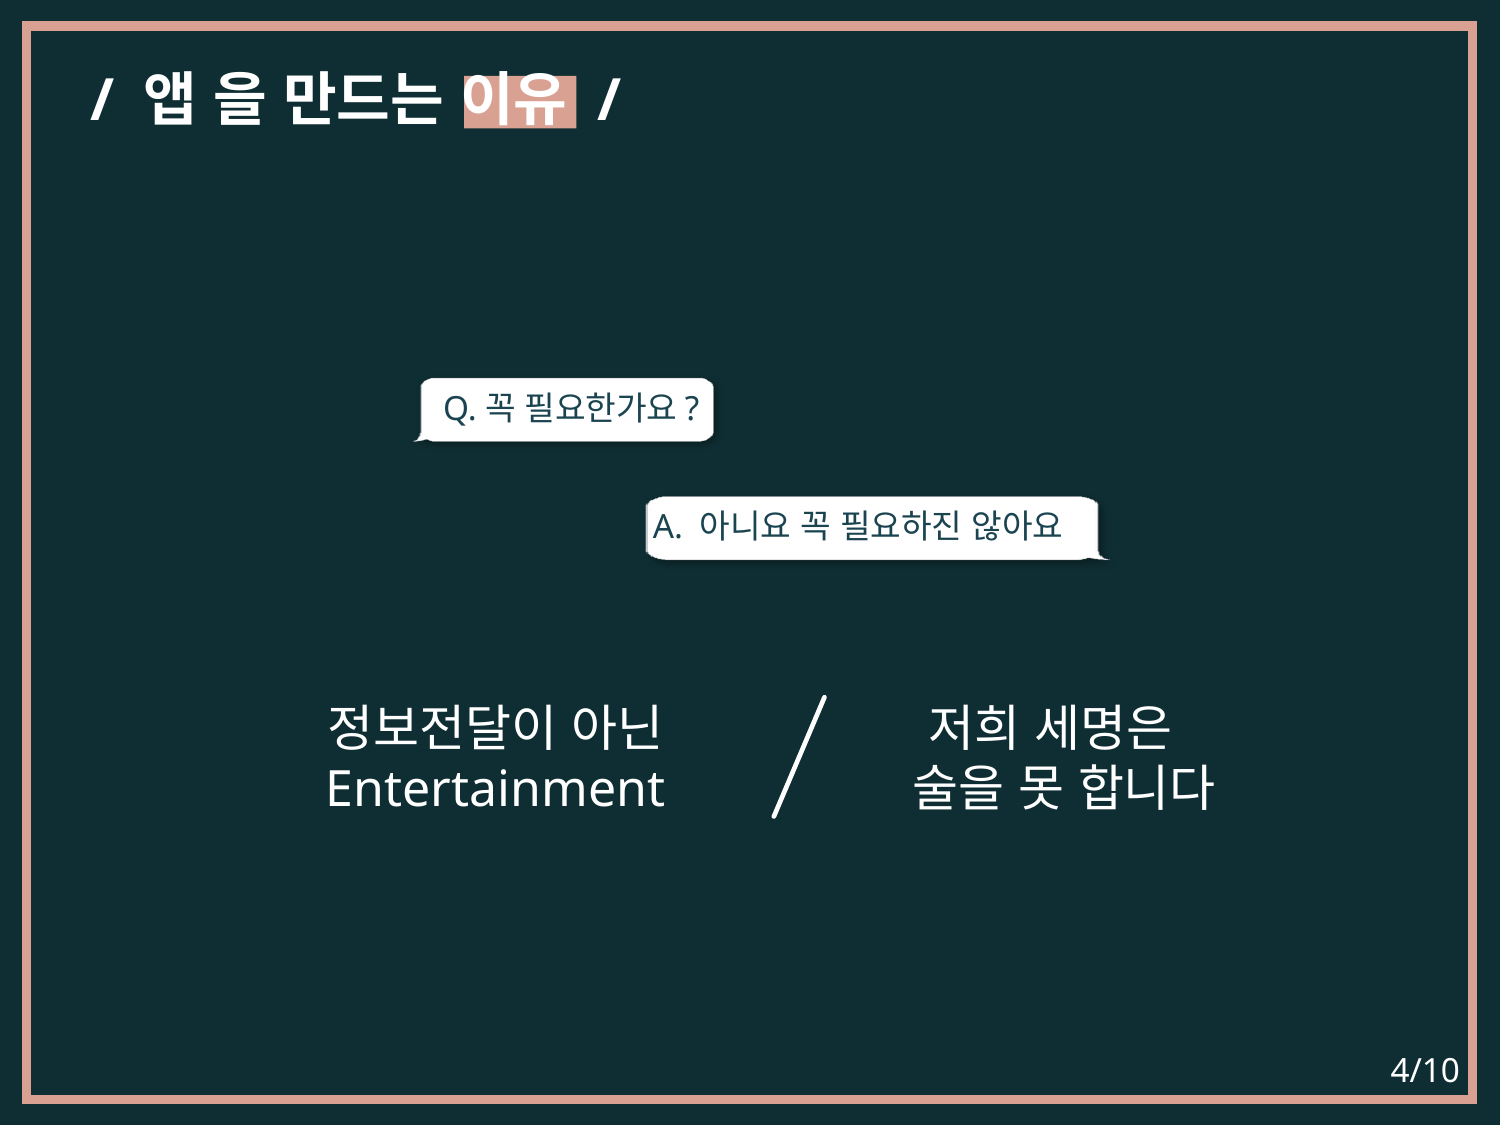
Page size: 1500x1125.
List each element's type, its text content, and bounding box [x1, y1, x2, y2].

text_box [25, 25, 1473, 1100]
text_box 저희 세명은 술을 못 합니다 [871, 688, 1231, 824]
text_box 정보전달이 아닌 Entertainment [311, 688, 681, 824]
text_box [66, 54, 646, 141]
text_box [378, 373, 1164, 563]
text_box 4/10 [1375, 1041, 1475, 1097]
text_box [773, 697, 825, 817]
